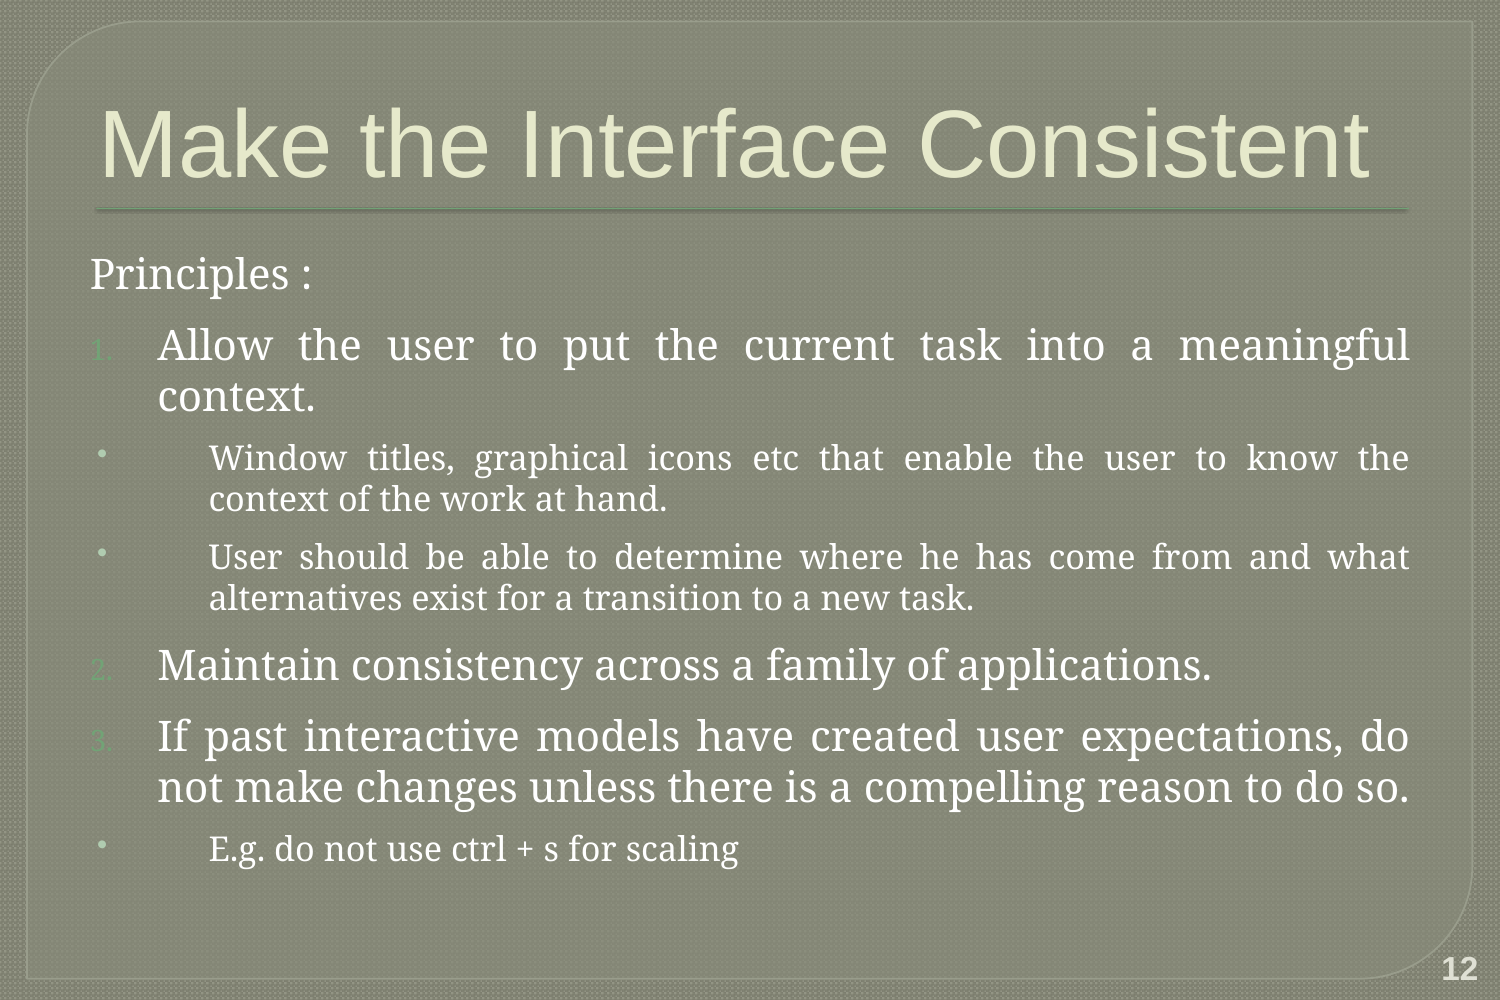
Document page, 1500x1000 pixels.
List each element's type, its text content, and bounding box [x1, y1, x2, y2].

slide_number 12 [1417, 949, 1494, 990]
title Make the Interface Consistent [75, 36, 1425, 204]
list Principles : Allow the user to put the current task into a meaningful context. Window titles, graphical icons etc that enable the user to know the context of the work at hand. User should be able to determine where he has come from and what alternatives exist for a transition to a new task. Maintain consistency across a family of applications. If past interactive models have created user expectations, do not make changes unless there is a compelling reason to do so. E.g. do not use ctrl + s for scaling [75, 240, 1425, 901]
